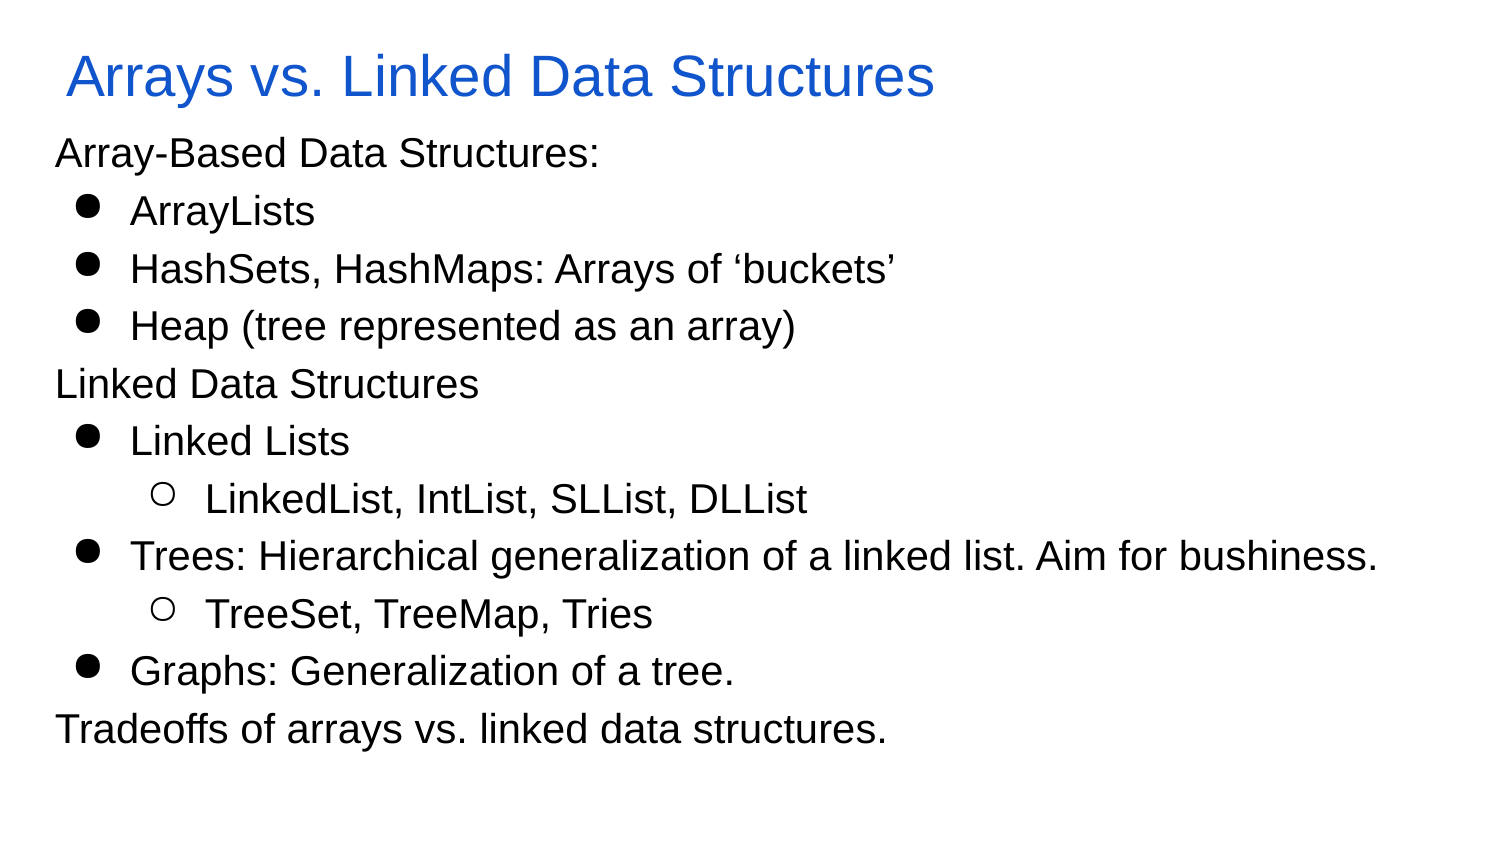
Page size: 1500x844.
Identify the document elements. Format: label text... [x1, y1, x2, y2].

title Arrays vs. Linked Data Structures [51, 23, 1449, 117]
list Array-Based Data Structures: ArrayLists HashSets, HashMaps: Arrays of ‘buckets’ Heap (tree represented as an array) Linked Data Structures Linked Lists LinkedList, IntList, SLList, DLList Trees: Hierarchical generalization of a linked list. Aim for bushiness. TreeSet, TreeMap, Tries Graphs: Generalization of a tree. Tradeoffs of arrays vs. linked data structures. [39, 103, 1425, 837]
